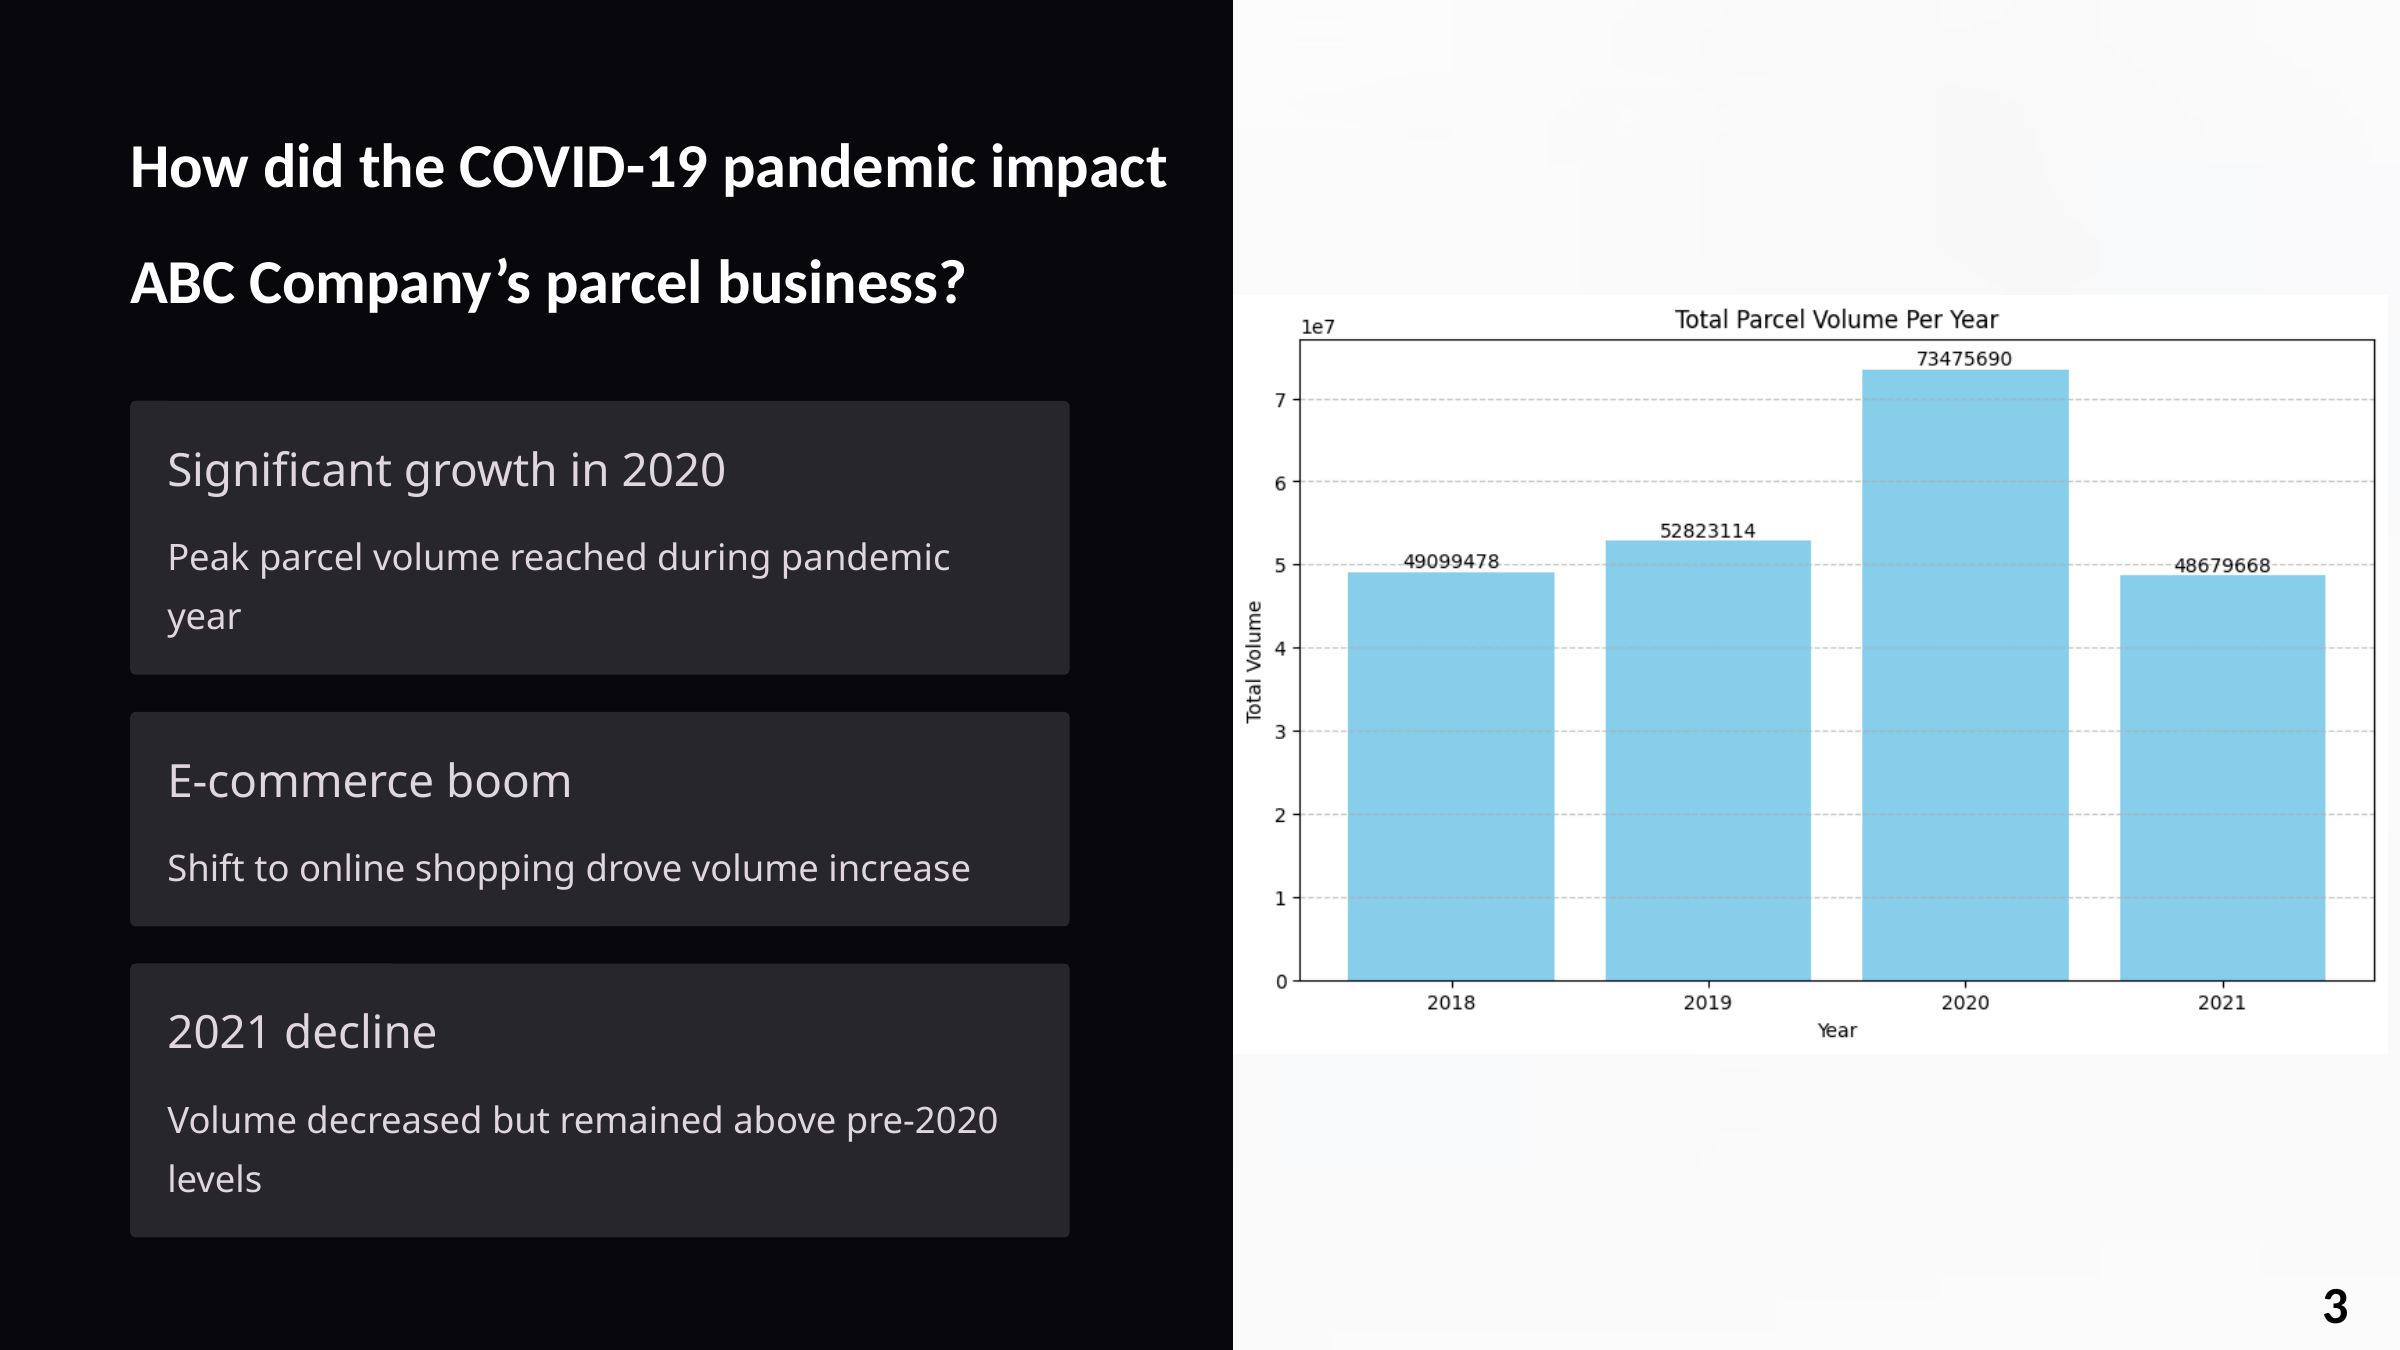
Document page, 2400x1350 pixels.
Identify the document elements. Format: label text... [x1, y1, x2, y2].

picture [1232, 0, 2400, 1350]
text_box Shift to online shopping drove volume increase [167, 829, 1033, 890]
text_box Peak parcel volume reached during pandemic year [167, 518, 1033, 638]
text_box [130, 400, 1070, 675]
text_box Volume decreased but remained above pre-2020 levels [167, 1081, 1033, 1201]
text_box 2021 decline [167, 1000, 633, 1059]
text_box [130, 963, 1070, 1238]
text_box Significant growth in 2020 [167, 438, 804, 497]
text_box E-commerce boom [167, 749, 633, 808]
text_box [130, 711, 1070, 927]
text_box How did the COVID-19 pandemic impact ABC Company’s parcel business? [130, 84, 1176, 318]
